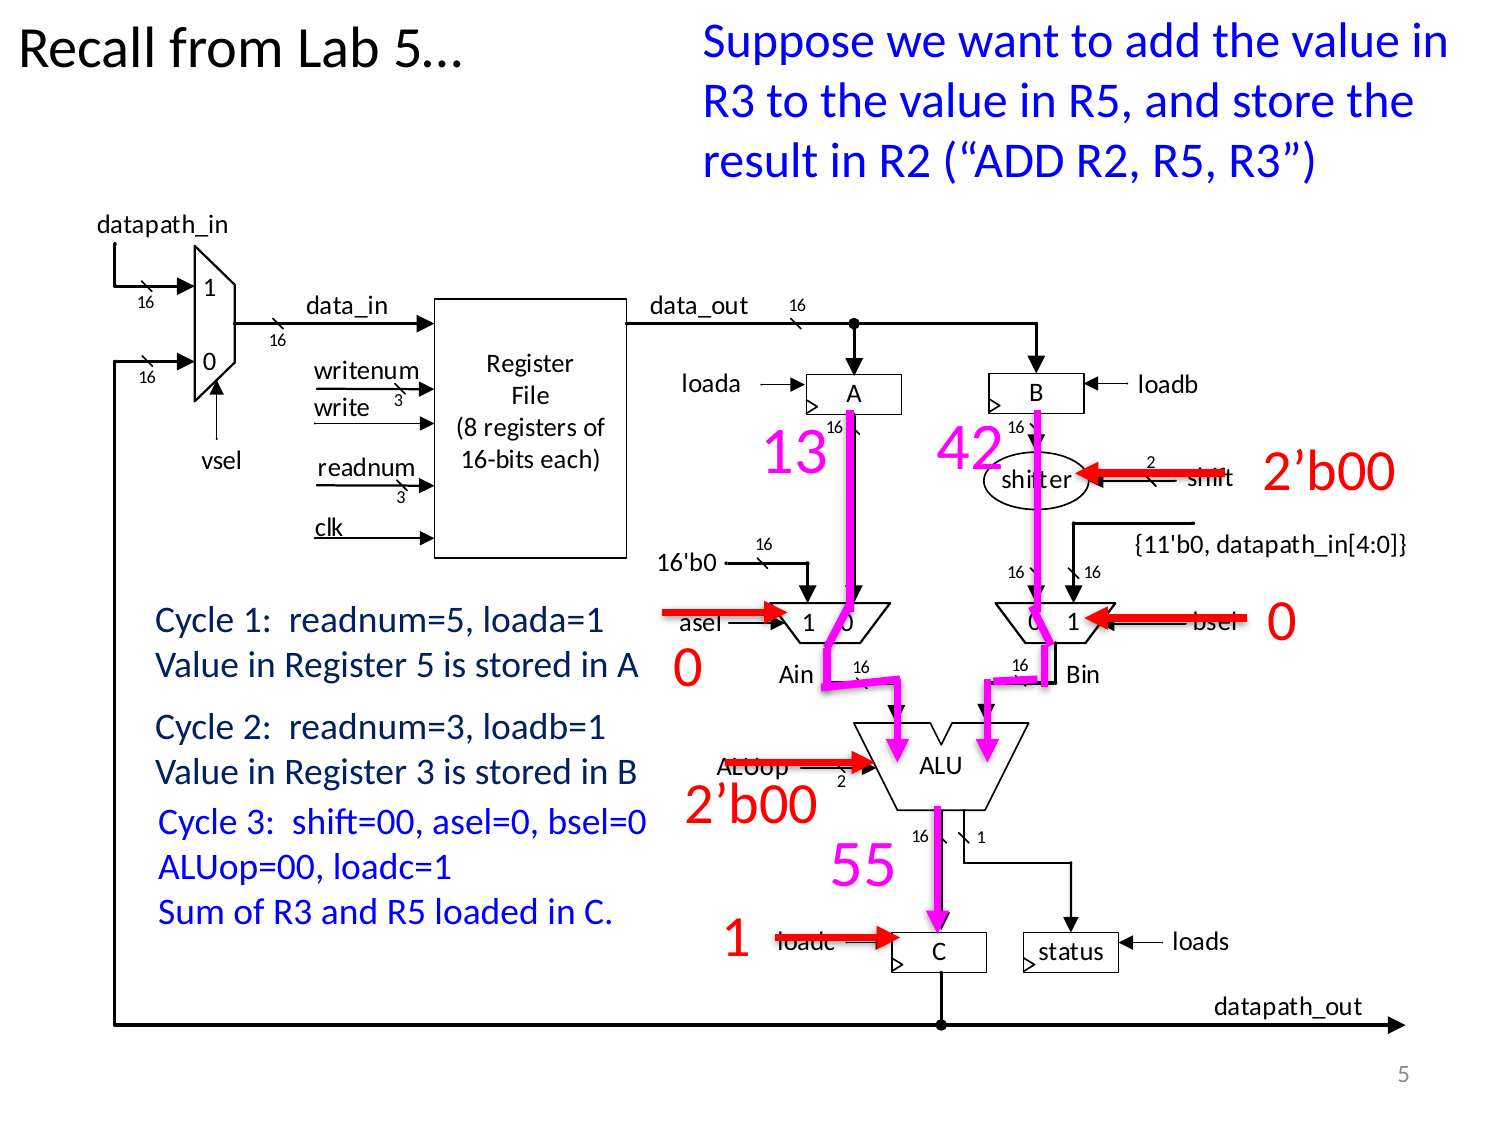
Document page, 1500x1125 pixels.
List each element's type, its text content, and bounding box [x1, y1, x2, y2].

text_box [826, 603, 851, 649]
slide_number 5 [1074, 1042, 1425, 1103]
text_box Suppose we want to add the value in R3 to the value in R5, and store the result in R2 (“ADD R2, R5, R3”) [687, 0, 1476, 255]
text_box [820, 679, 897, 688]
text_box Recall from Lab 5… [3, 1, 479, 87]
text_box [1031, 605, 1052, 646]
picture [80, 199, 1420, 1037]
